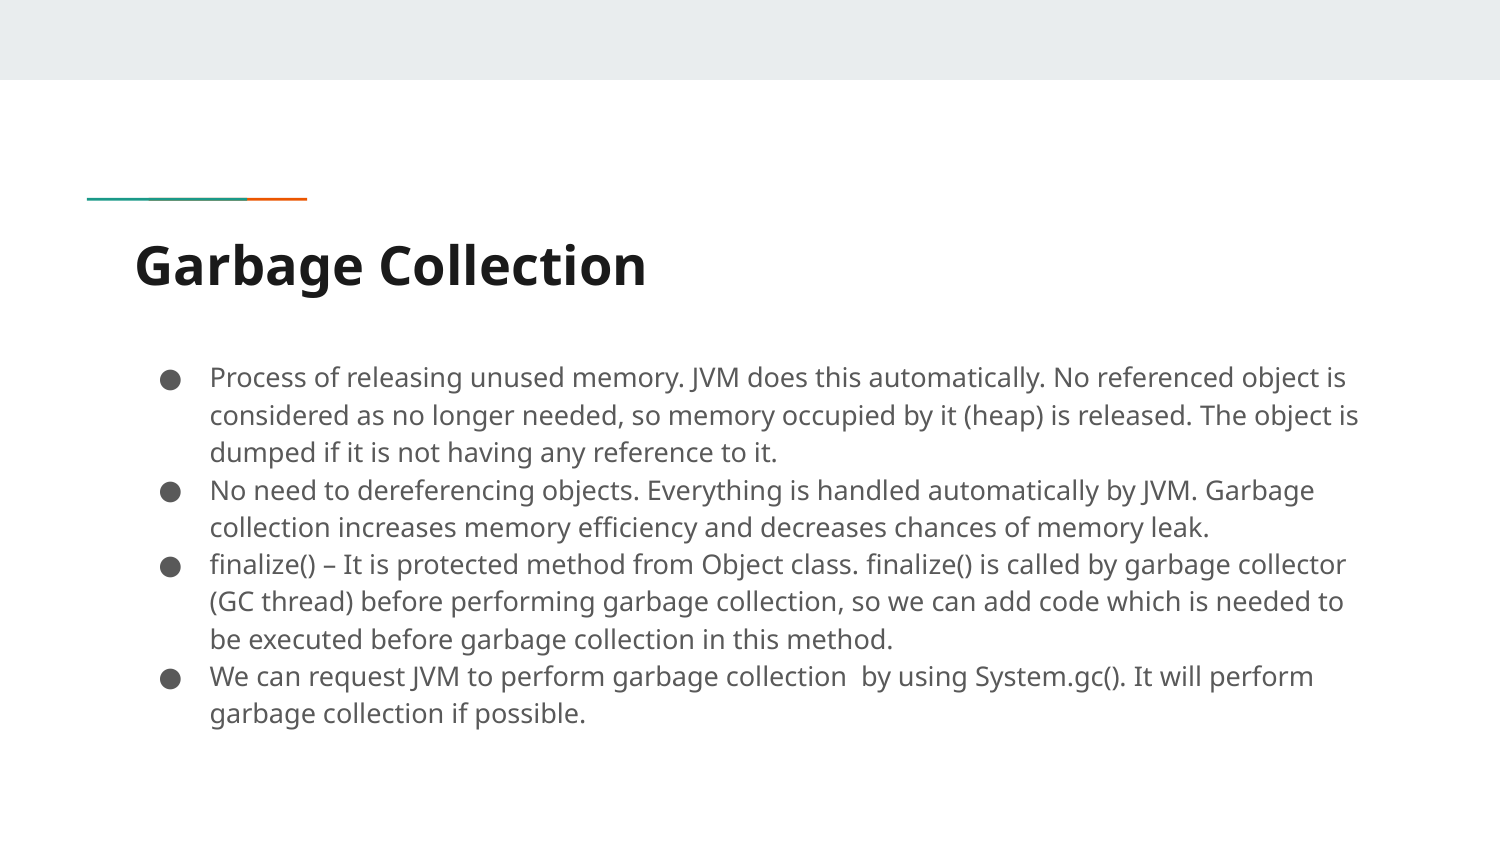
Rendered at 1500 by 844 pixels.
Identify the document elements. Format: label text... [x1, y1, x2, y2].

title Garbage Collection [119, 216, 1381, 305]
list Process of releasing unused memory. JVM does this automatically. No referenced object is considered as no longer needed, so memory occupied by it (heap) is released. The object is dumped if it is not having any reference to it. No need to dereferencing objects. Everything is handled automatically by JVM. Garbage collection increases memory efficiency and decreases chances of memory leak. finalize() – It is protected method from Object class. finalize() is called by garbage collector (GC thread) before performing garbage collection, so we can add code which is needed to be executed before garbage collection in this method. We can request JVM to perform garbage collection by using System.gc(). It will perform garbage collection if possible. [119, 341, 1381, 712]
